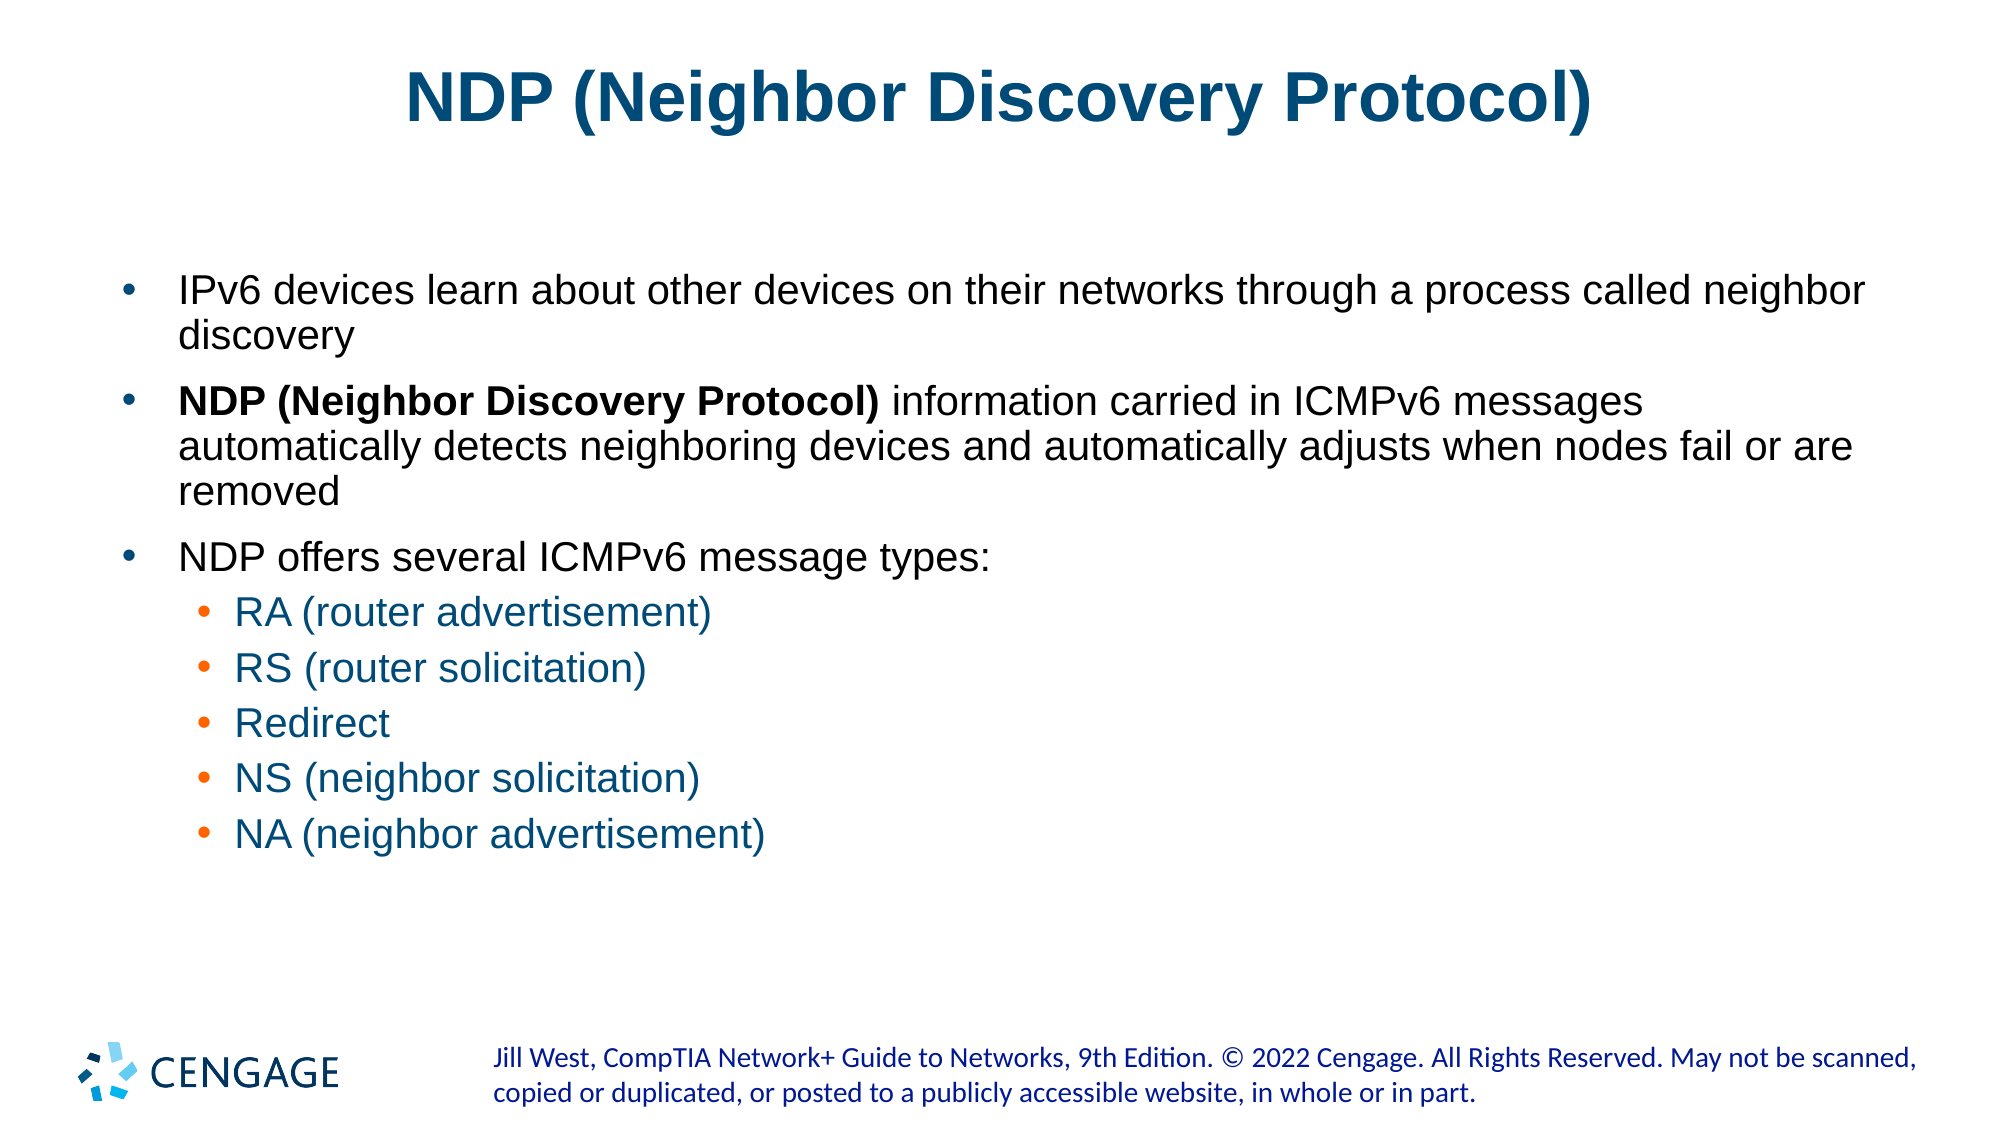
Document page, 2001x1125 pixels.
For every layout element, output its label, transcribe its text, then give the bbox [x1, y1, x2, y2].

picture [78, 1042, 338, 1101]
list IPv6 devices learn about other devices on their networks through a process called neighbor discovery NDP (Neighbor Discovery Protocol) information carried in ICMPv6 messages automatically detects neighboring devices and automatically adjusts when nodes fail or are removed NDP offers several ICMPv6 message types: RA (router advertisement) RS (router solicitation) Redirect NS (neighbor solicitation) NA (neighbor advertisement) [121, 268, 1880, 990]
title NDP (Neighbor Discovery Protocol) [137, 59, 1863, 171]
